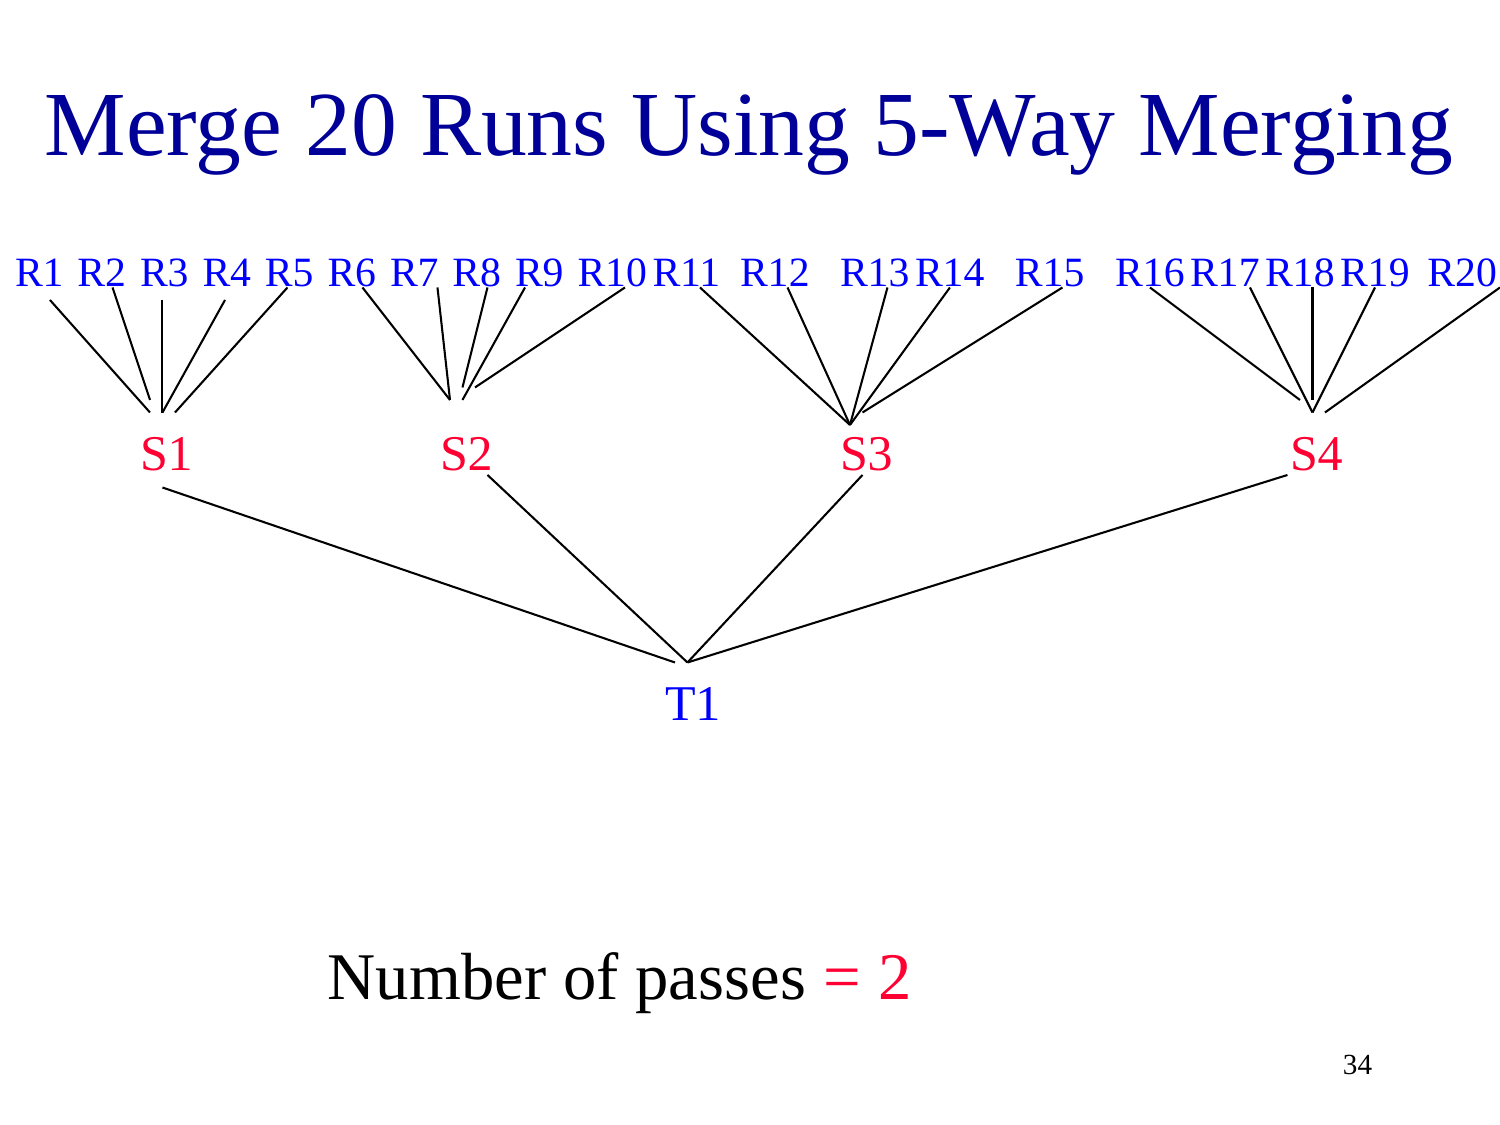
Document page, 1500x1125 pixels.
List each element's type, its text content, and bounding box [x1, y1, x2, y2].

text_box T1 [650, 672, 763, 738]
slide_number ‹#› [1074, 1025, 1388, 1100]
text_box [49, 287, 1500, 426]
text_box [0, 237, 1500, 303]
text_box Number of passes = 2 [312, 924, 1300, 1020]
title Merge 20 Runs Using 5-Way Merging [0, 24, 1500, 213]
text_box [124, 433, 1376, 488]
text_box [162, 474, 1288, 663]
